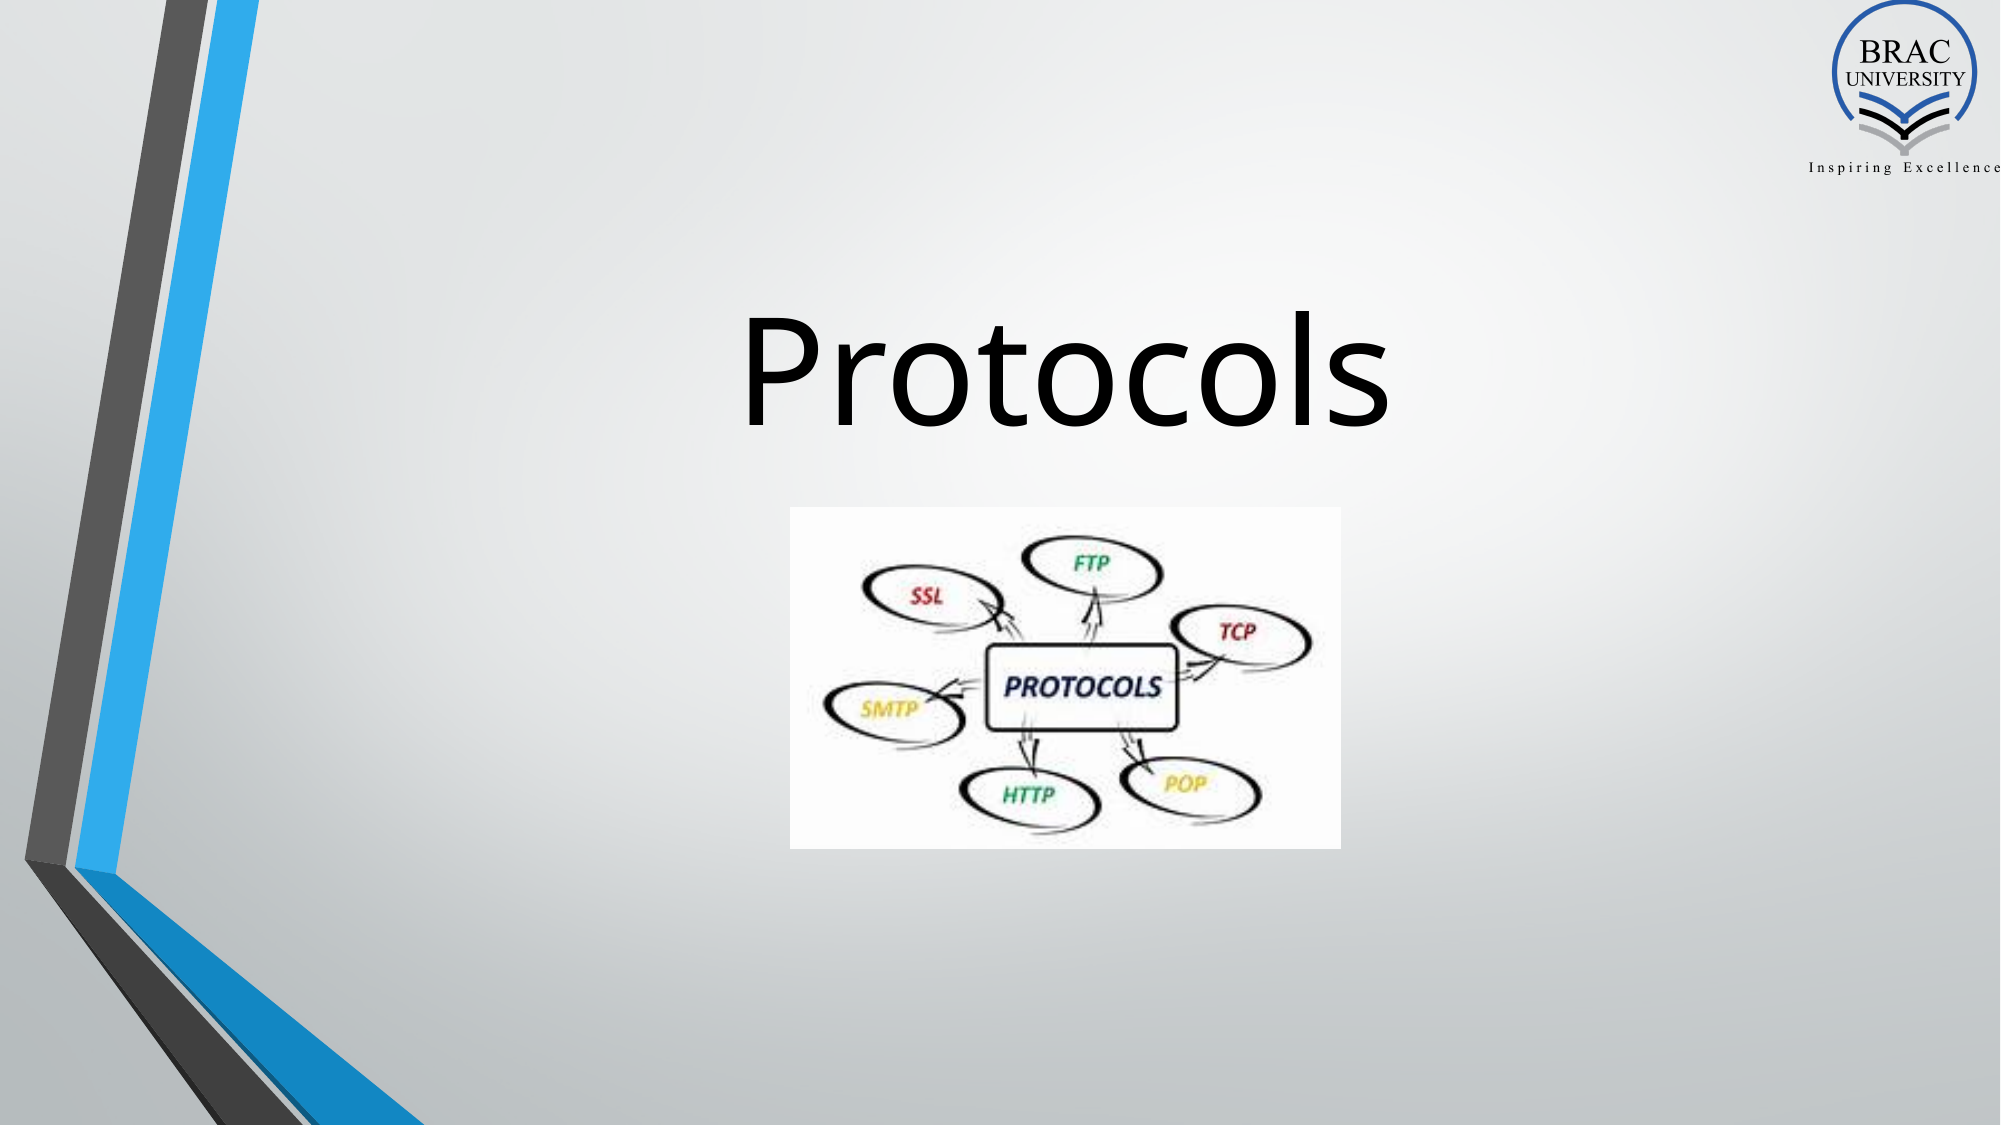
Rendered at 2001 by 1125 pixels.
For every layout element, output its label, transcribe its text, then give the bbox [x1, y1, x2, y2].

picture [789, 507, 1341, 849]
picture [1808, 0, 2000, 176]
title Protocols [243, 53, 1887, 679]
